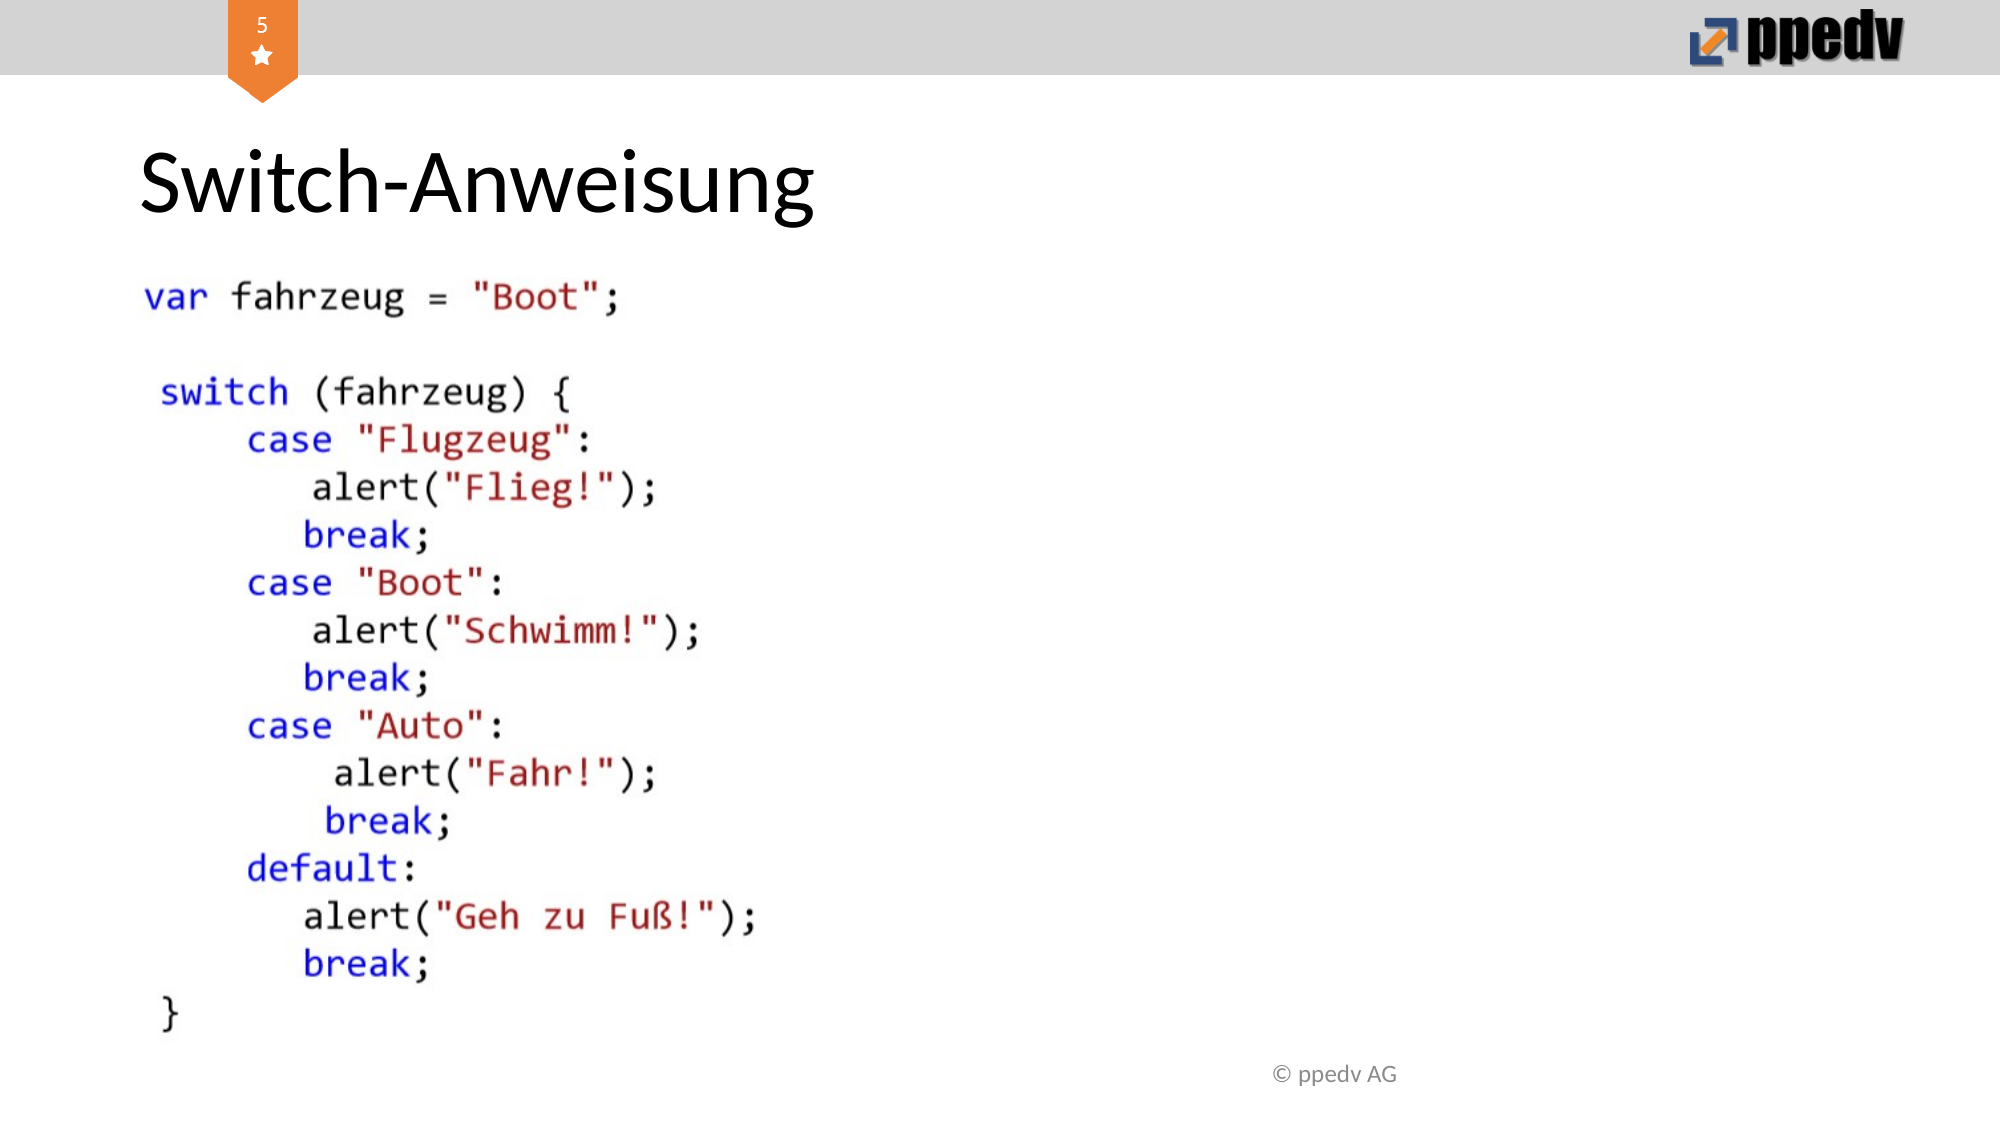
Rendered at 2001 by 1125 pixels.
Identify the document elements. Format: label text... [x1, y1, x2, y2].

text_box [137, 277, 767, 1042]
picture [0, 0, 2000, 104]
footer © ppedv AG [137, 1042, 1413, 1103]
title Switch-Anweisung [137, 82, 1863, 271]
